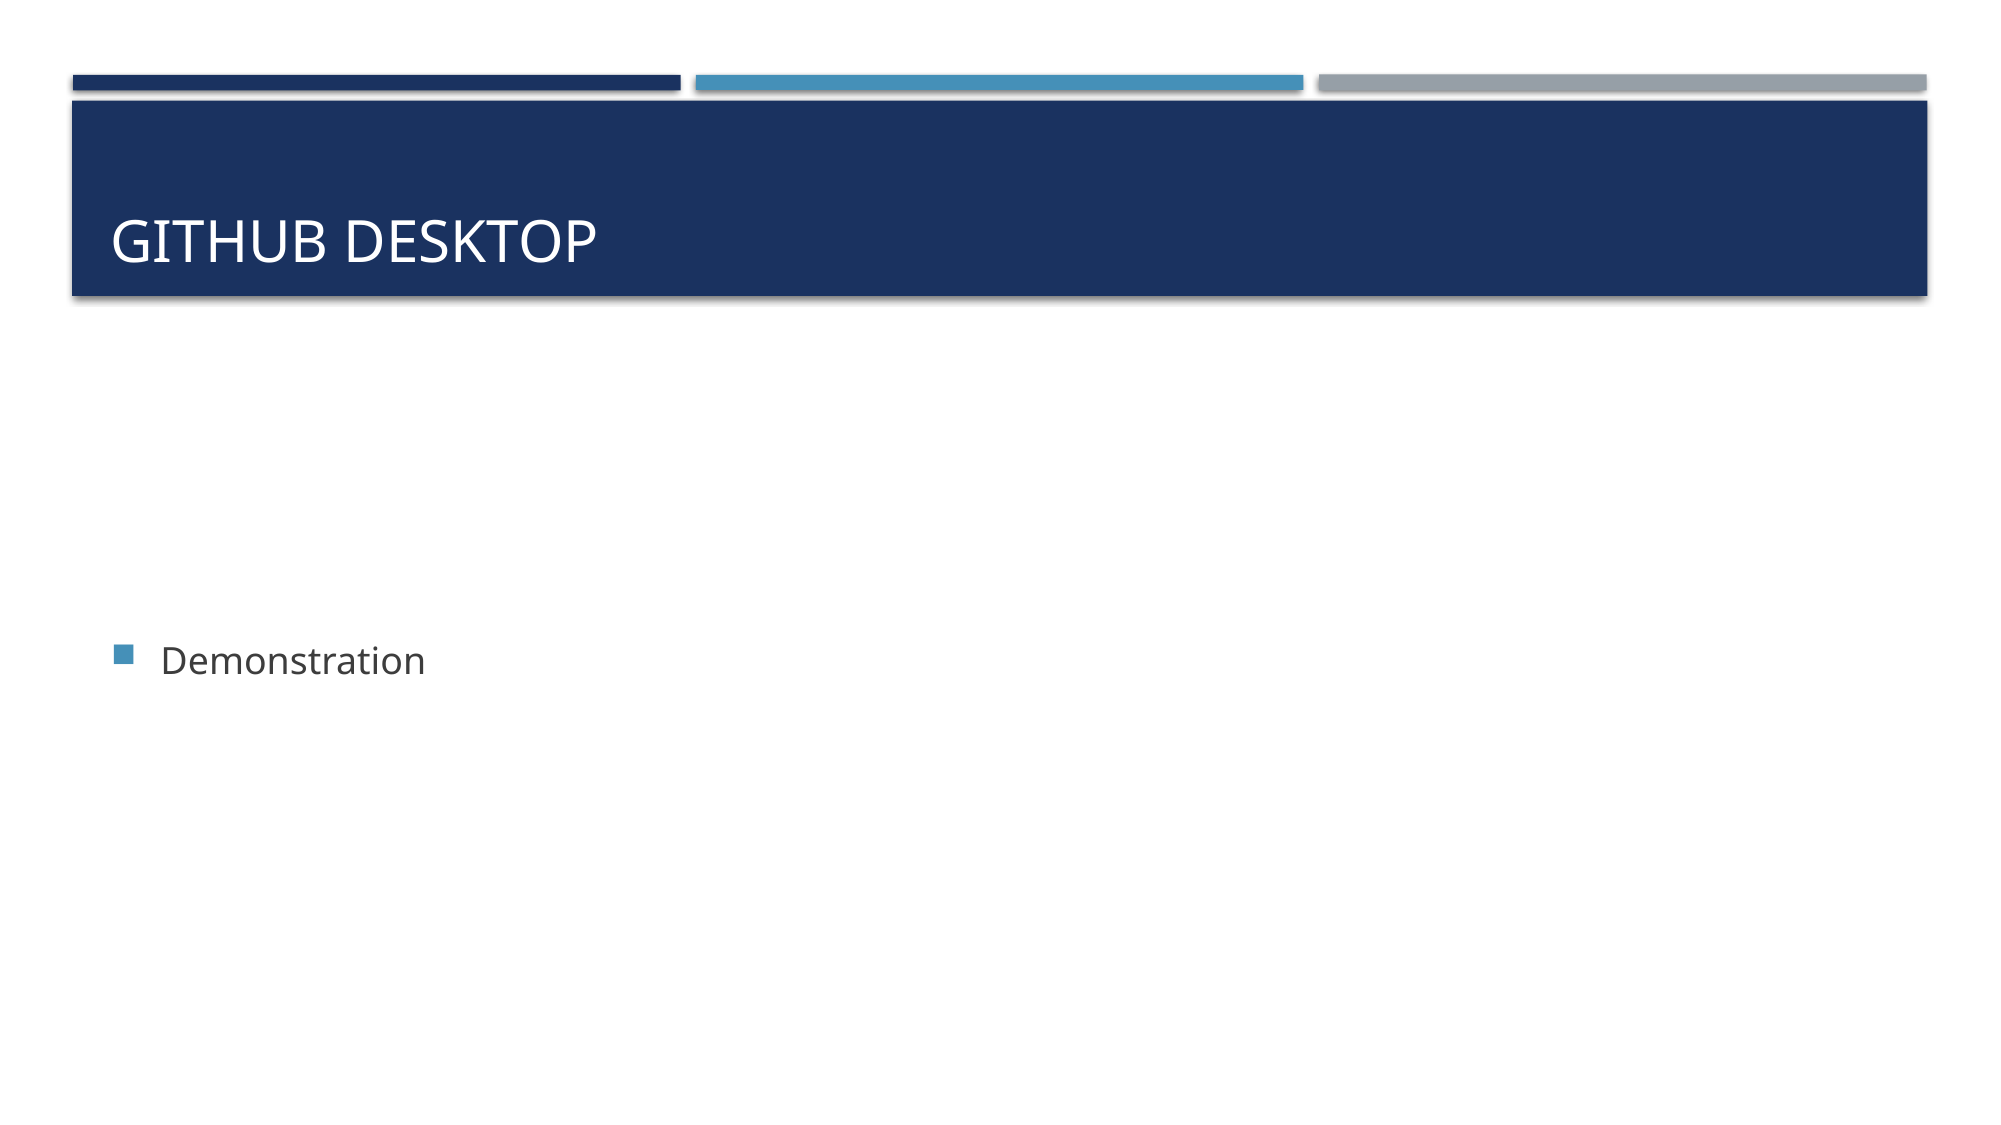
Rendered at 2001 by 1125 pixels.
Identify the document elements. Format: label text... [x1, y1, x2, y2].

list Demonstration [95, 357, 1905, 962]
title Github desktop [95, 115, 1905, 282]
